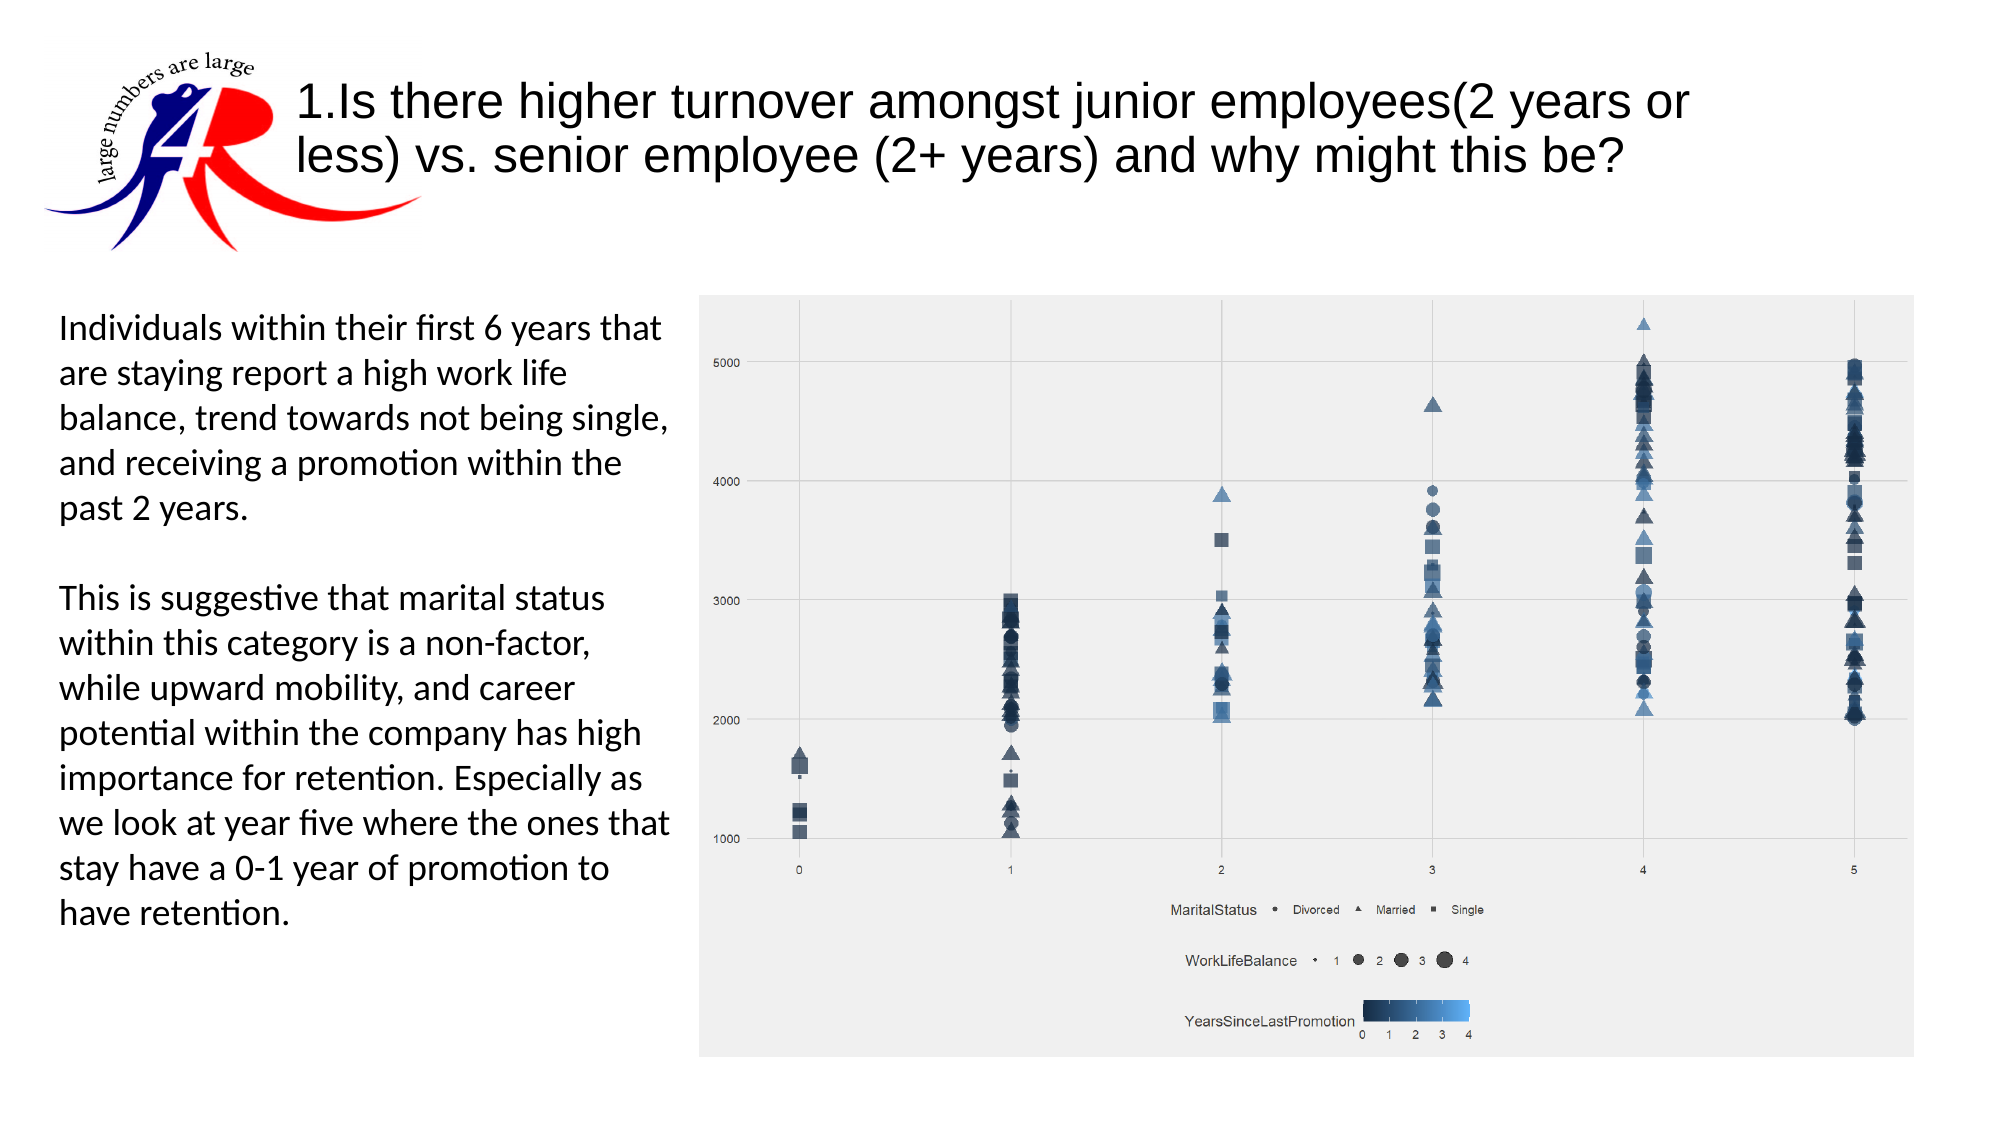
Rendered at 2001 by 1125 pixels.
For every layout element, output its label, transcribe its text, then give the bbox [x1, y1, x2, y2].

picture [699, 295, 1914, 1057]
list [44, 33, 422, 252]
text_box Individuals within their first 6 years that are staying report a high work life balance, trend towards not being single, and receiving a promotion within the past 2 years. This is suggestive that marital status within this category is a non-factor, while upward mobility, and career potential within the company has high importance for retention. Especially as we look at year five where the ones that stay have a 0-1 year of promotion to have retention. [44, 295, 694, 1031]
title 1.Is there higher turnover amongst junior employees(2 years or less) vs. senior employee (2+ years) and why might this be? [280, 20, 1816, 239]
